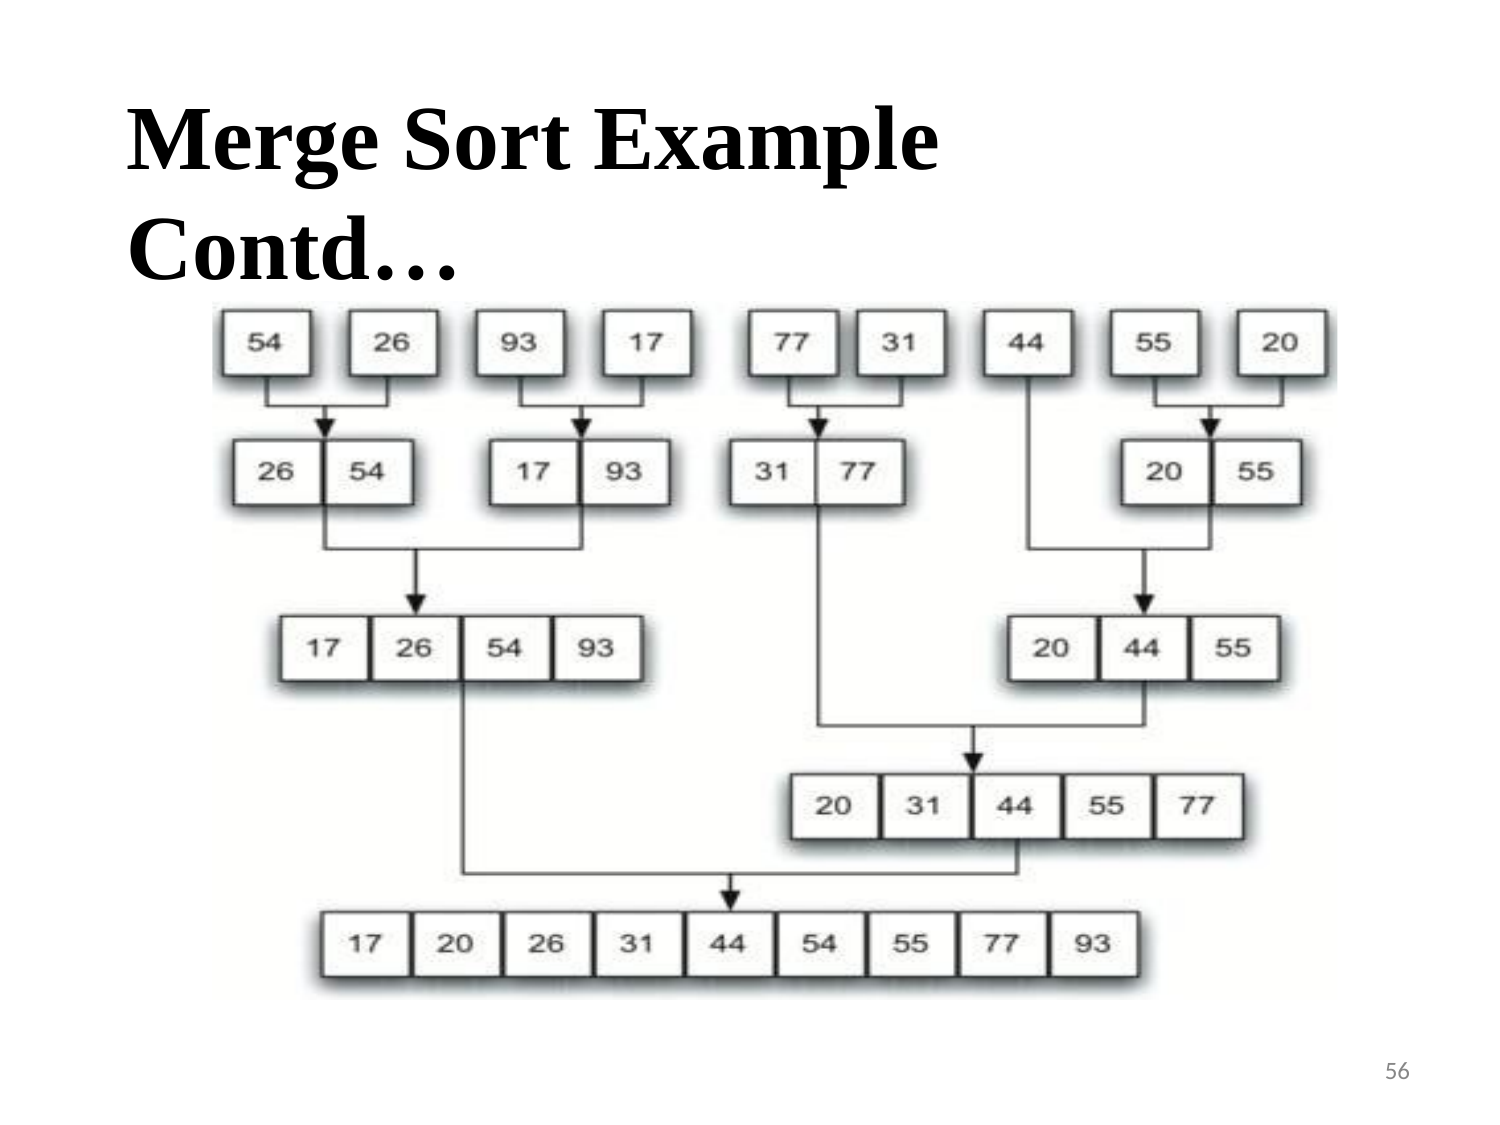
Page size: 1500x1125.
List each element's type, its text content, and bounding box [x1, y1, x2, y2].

title Merge Sort Example Contd… [124, 75, 1299, 298]
text_box 56 [1380, 1058, 1415, 1085]
text_box [212, 301, 1338, 1000]
